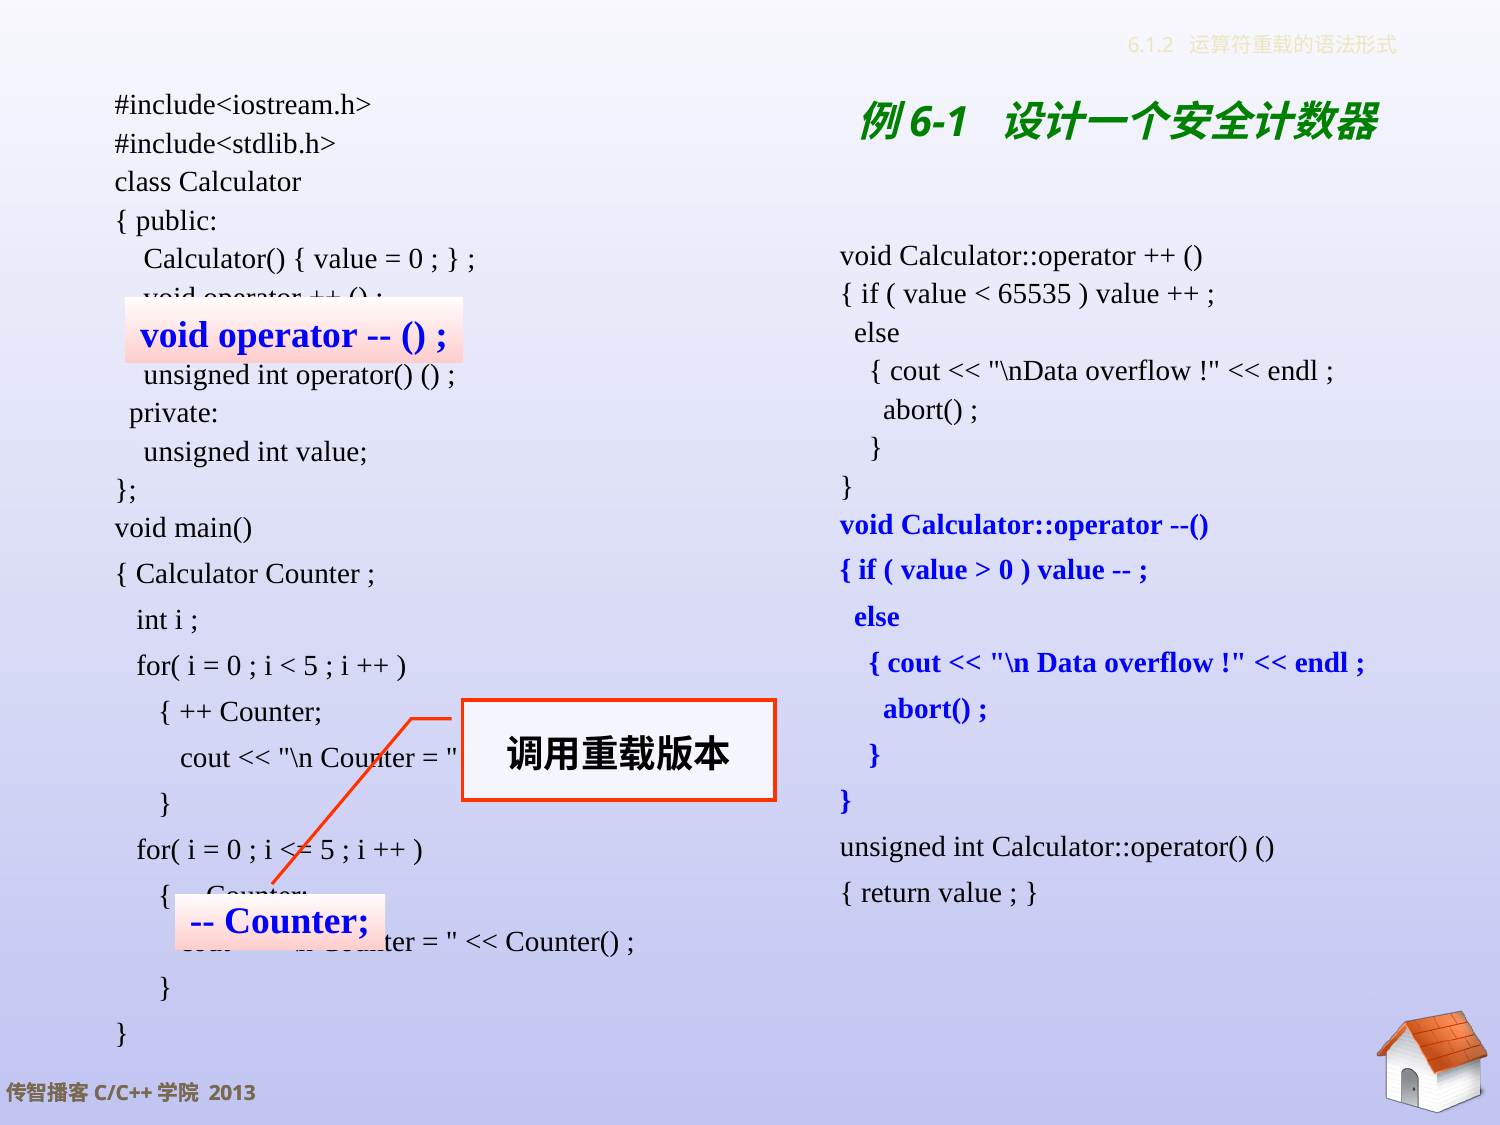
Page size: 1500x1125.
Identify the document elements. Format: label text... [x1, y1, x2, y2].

text_box 调用重载版本 [462, 699, 775, 800]
text_box -- Counter; [175, 894, 386, 950]
text_box #include<iostream.h> #include<stdlib.h> class Calculator { public: Calculator() { value = 0 ; } ; void operator ++ () ; void operator -- () ; unsigned int operator() () ; private: unsigned int value; }; void main() { Calculator Counter ; int i ; for( i = 0 ; i < 5 ; i ++ ) { ++ Counter; cout << "\n Counter = " << Counter() ; } for( i = 0 ; i <= 5 ; i ++ ) { -- Counter; cout << "\n Counter = " << Counter() ; } } [99, 75, 700, 1058]
text_box void Calculator::operator ++ () { if ( value < 65535 ) value ++ ; else { cout << "\nData overflow !" << endl ; abort() ; } } void Calculator::operator --() { if ( value > 0 ) value -- ; else { cout << "\n Data overflow !" << endl ; abort() ; } } unsigned int Calculator::operator() () { return value ; } [824, 225, 1413, 916]
subtitle 6.1.2 运算符重载的语法形式 [1062, 24, 1463, 63]
text_box 例6-1 设计一个安全计数器 [812, 87, 1400, 153]
picture [1375, 999, 1488, 1124]
text_box void operator -- () ; [125, 297, 464, 363]
